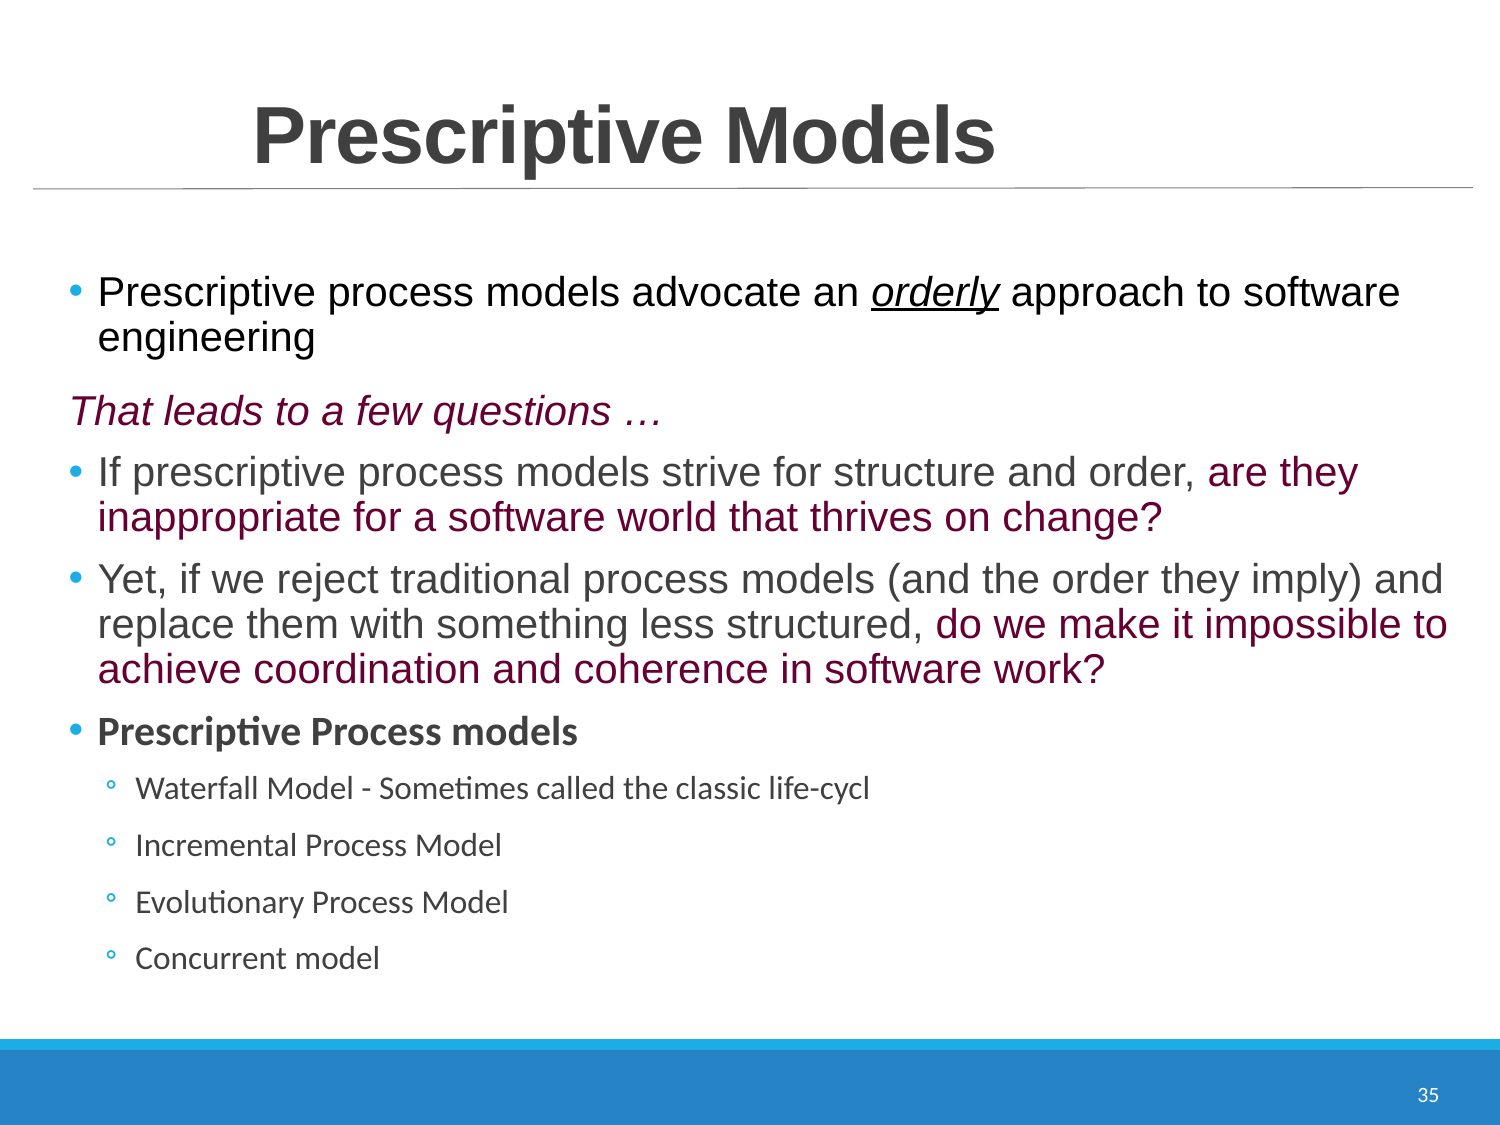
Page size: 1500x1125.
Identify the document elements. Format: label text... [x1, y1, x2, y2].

list Prescriptive process models advocate an orderly approach to software engineering That leads to a few questions … If prescriptive process models strive for structure and order, are they inappropriate for a software world that thrives on change? Yet, if we reject traditional process models (and the order they imply) and replace them with something less structured, do we make it impossible to achieve coordination and coherence in software work? Prescriptive Process models Waterfall Model - Sometimes called the classic life-cycl Incremental Process Model Evolutionary Process Model Concurrent model [59, 262, 1500, 1005]
title Prescriptive Models [237, 37, 1160, 188]
